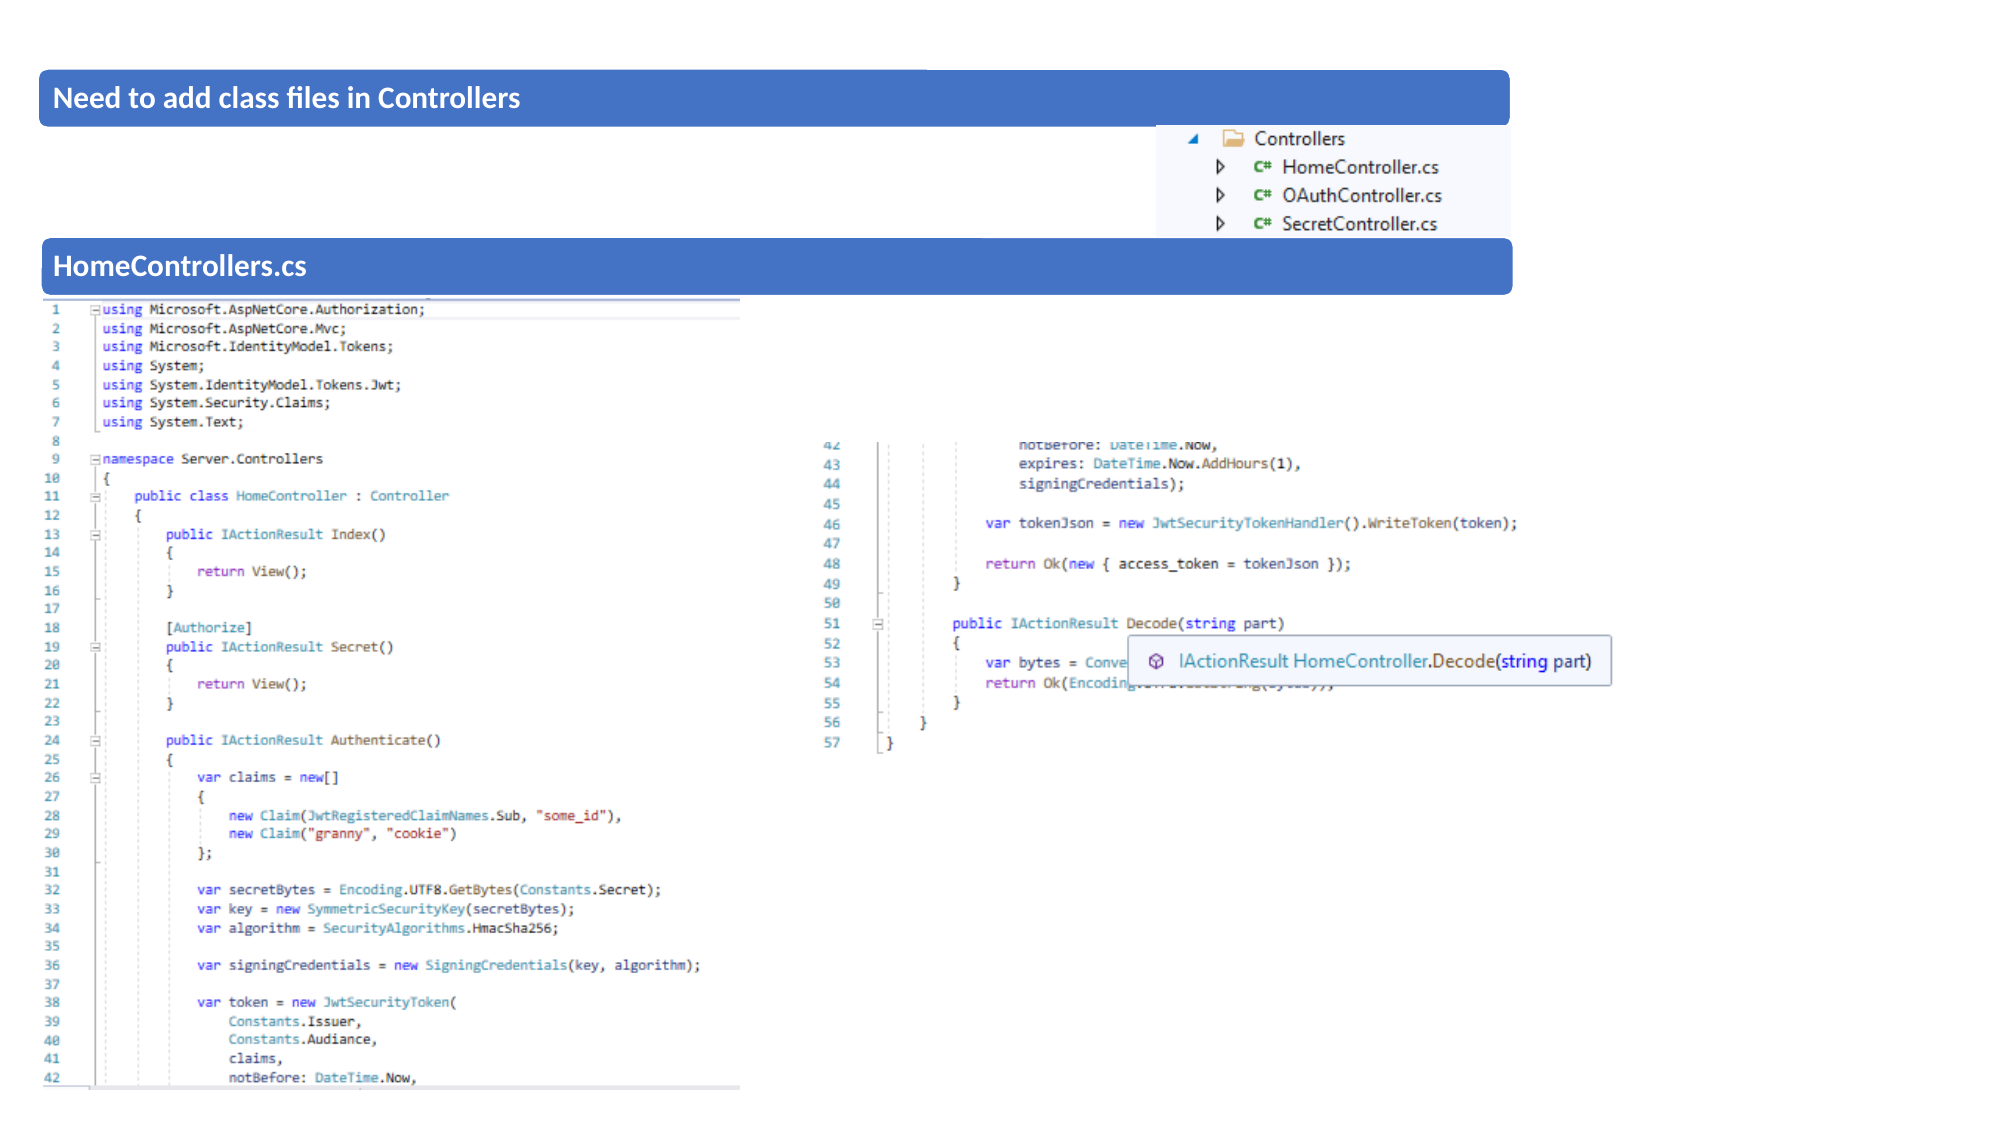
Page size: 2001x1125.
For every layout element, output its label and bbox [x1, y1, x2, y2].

text_box [40, 236, 1514, 296]
text_box [37, 67, 1511, 129]
picture [1156, 125, 1511, 237]
picture [43, 298, 740, 1090]
picture [810, 442, 1711, 787]
